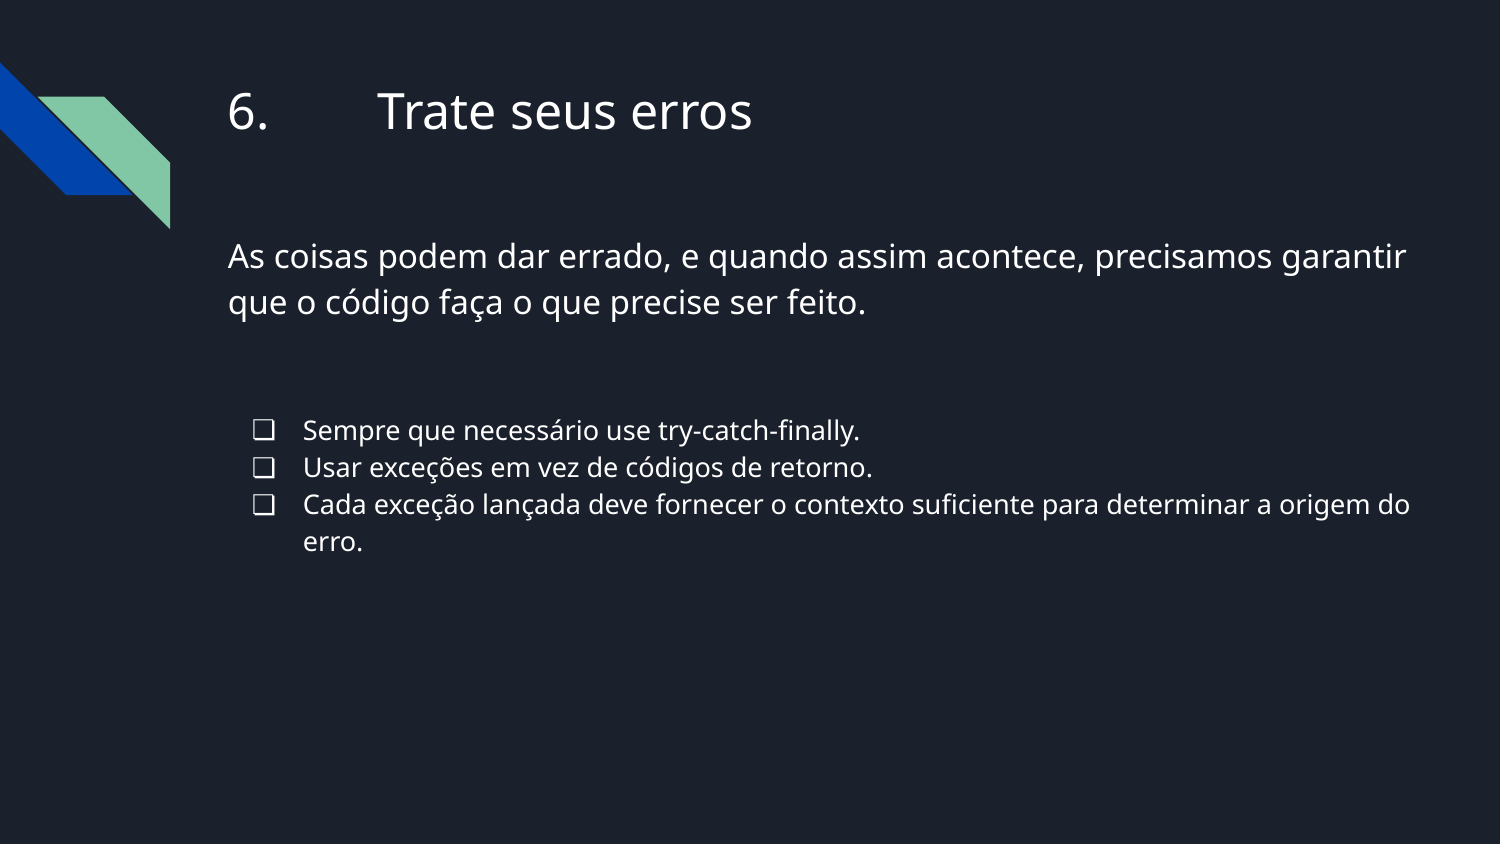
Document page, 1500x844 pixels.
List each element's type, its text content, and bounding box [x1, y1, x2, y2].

list As coisas podem dar errado, e quando assim acontece, precisamos garantir que o código faça o que precise ser feito. Sempre que necessário use try-catch-finally. Usar exceções em vez de códigos de retorno. Cada exceção lançada deve fornecer o contexto suficiente para determinar a origem do erro. [212, 214, 1435, 734]
title 6. Trate seus erros [212, 64, 1368, 214]
